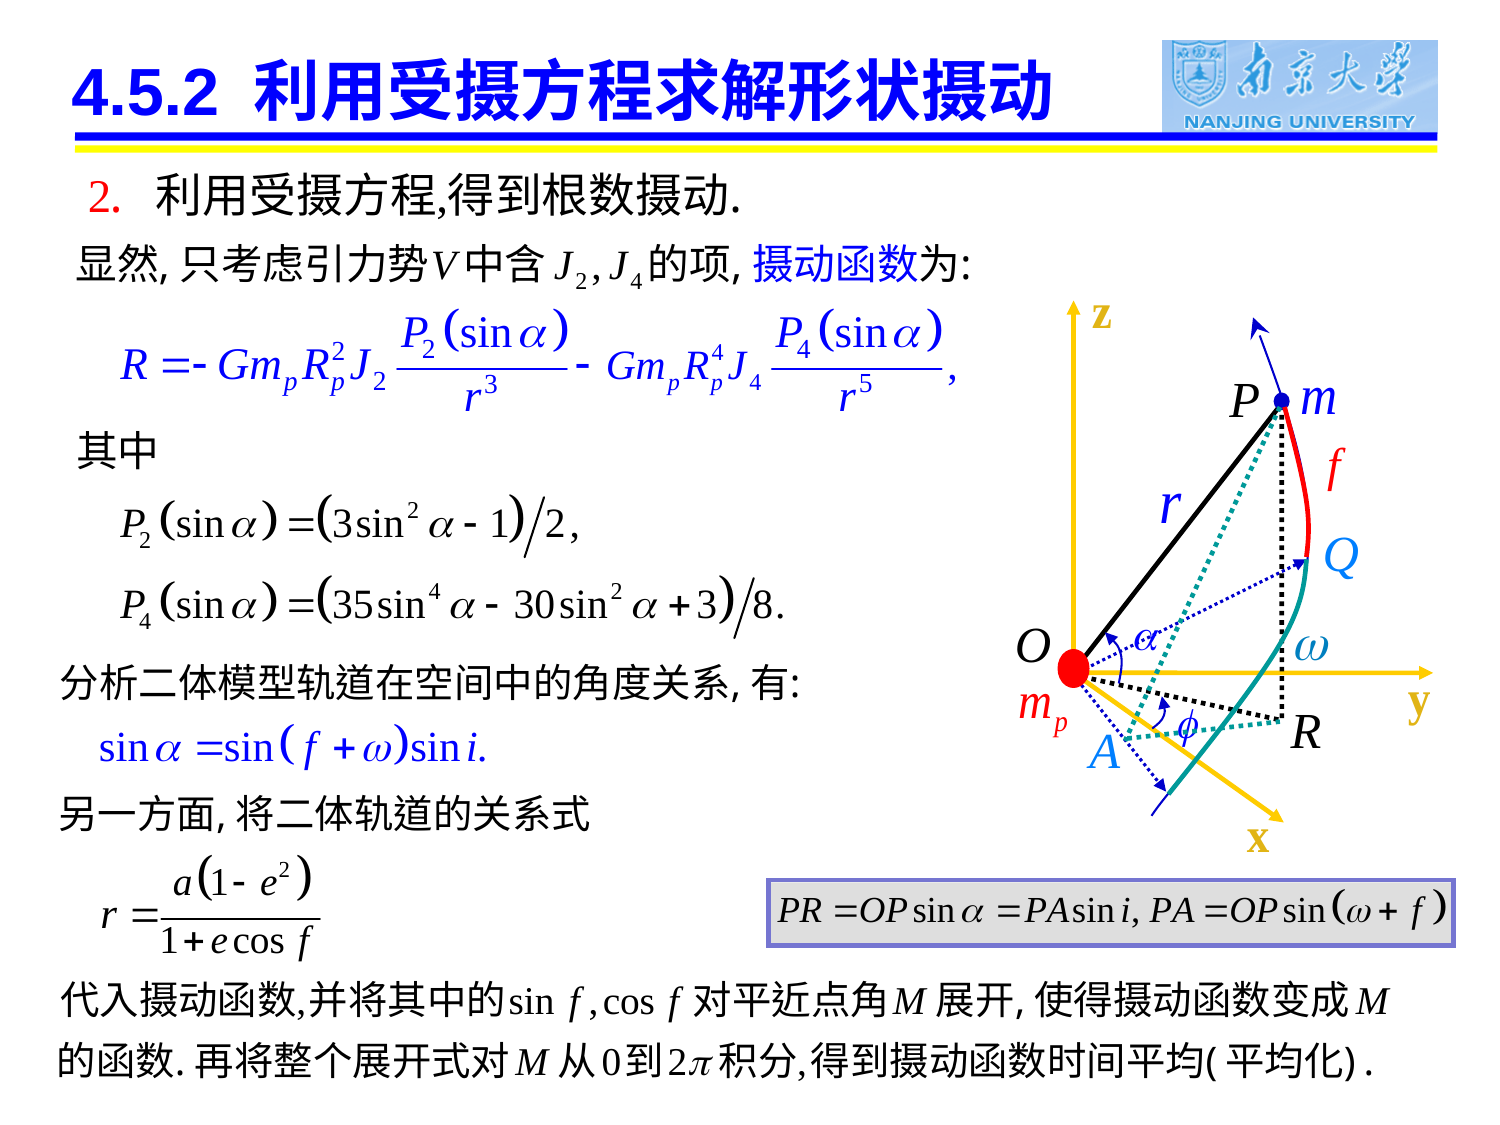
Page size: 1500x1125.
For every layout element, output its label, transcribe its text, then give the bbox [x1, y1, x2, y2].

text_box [80, 165, 749, 233]
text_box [770, 881, 1452, 944]
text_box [1219, 370, 1271, 426]
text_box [54, 657, 1401, 1092]
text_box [1008, 615, 1060, 675]
picture [1162, 40, 1438, 132]
title 4.5.2 利用受摄方程求解形状摄动 [56, 31, 1132, 147]
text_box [70, 236, 981, 648]
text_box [1010, 295, 1440, 861]
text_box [1077, 406, 1281, 777]
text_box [1285, 701, 1333, 757]
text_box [1168, 564, 1339, 795]
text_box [1284, 406, 1359, 558]
